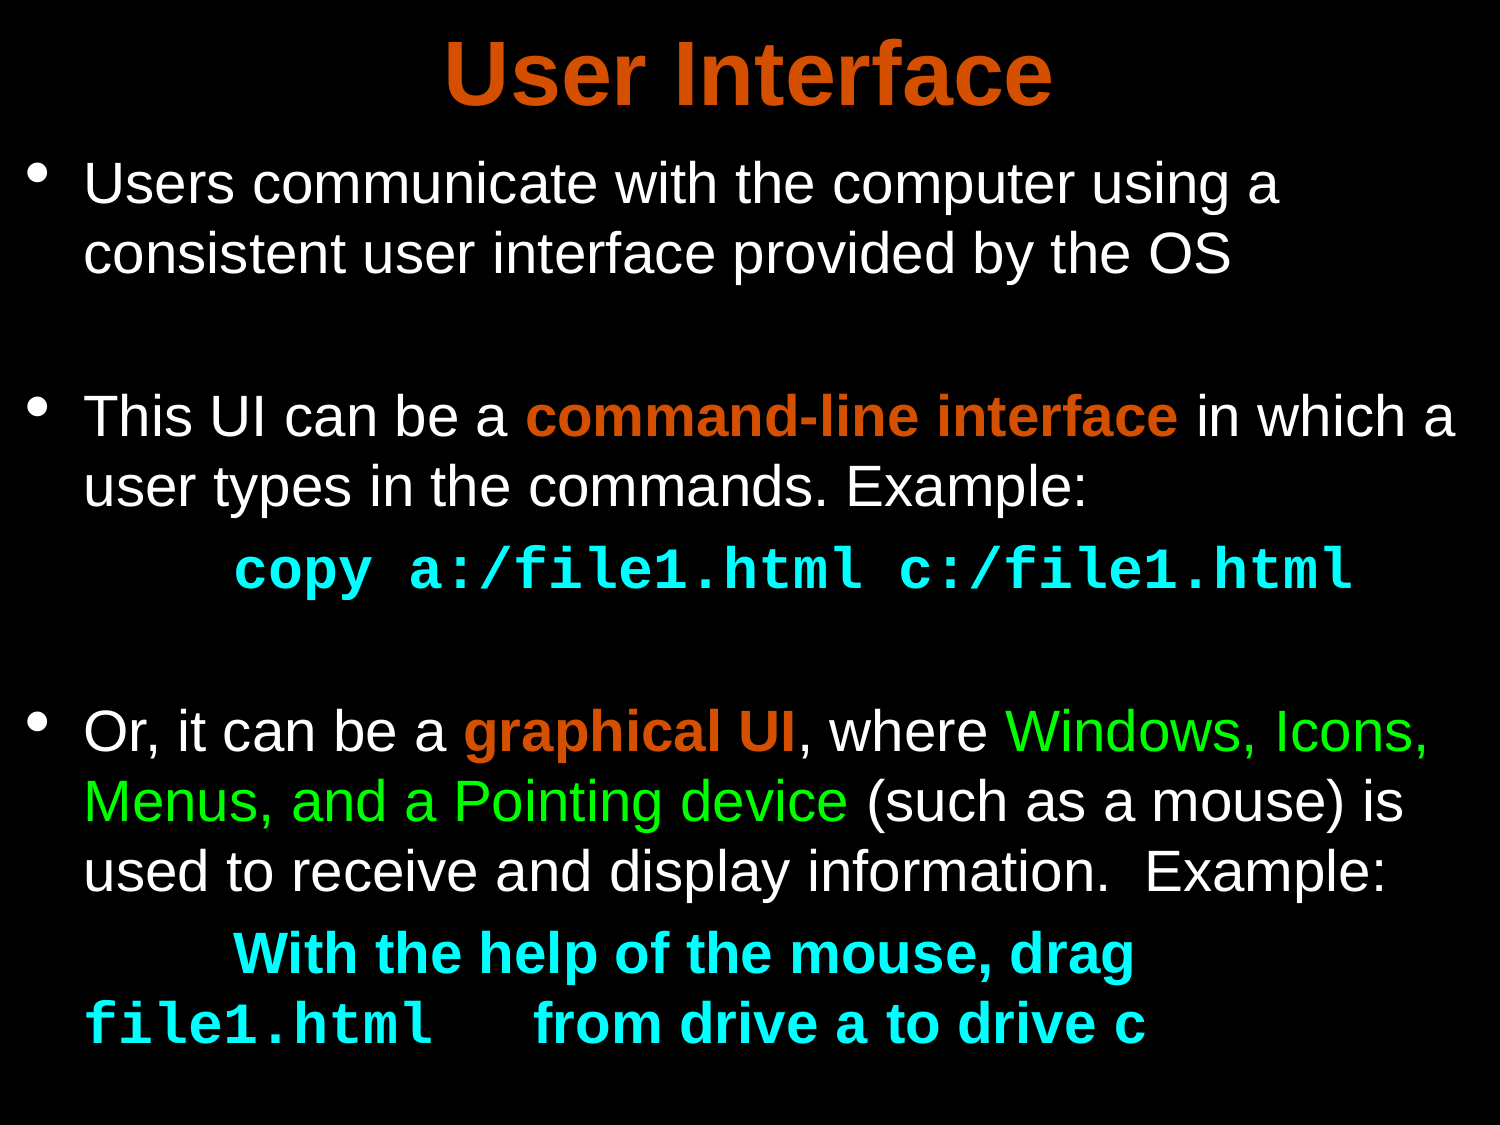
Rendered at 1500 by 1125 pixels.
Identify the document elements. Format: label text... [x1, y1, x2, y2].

text_box User Interface [112, 0, 1388, 137]
text_box Users communicate with the computer using a consistent user interface provided by the OS This UI can be a command-line interface in which a user types in the commands. Example: copy a:/file1.html c:/file1.html Or, it can be a graphical UI, where Windows, Icons, Menus, and a Pointing device (such as a mouse) is used to receive and display information. Example: With the help of the mouse, drag file1.html from drive a to drive c [12, 137, 1475, 1088]
